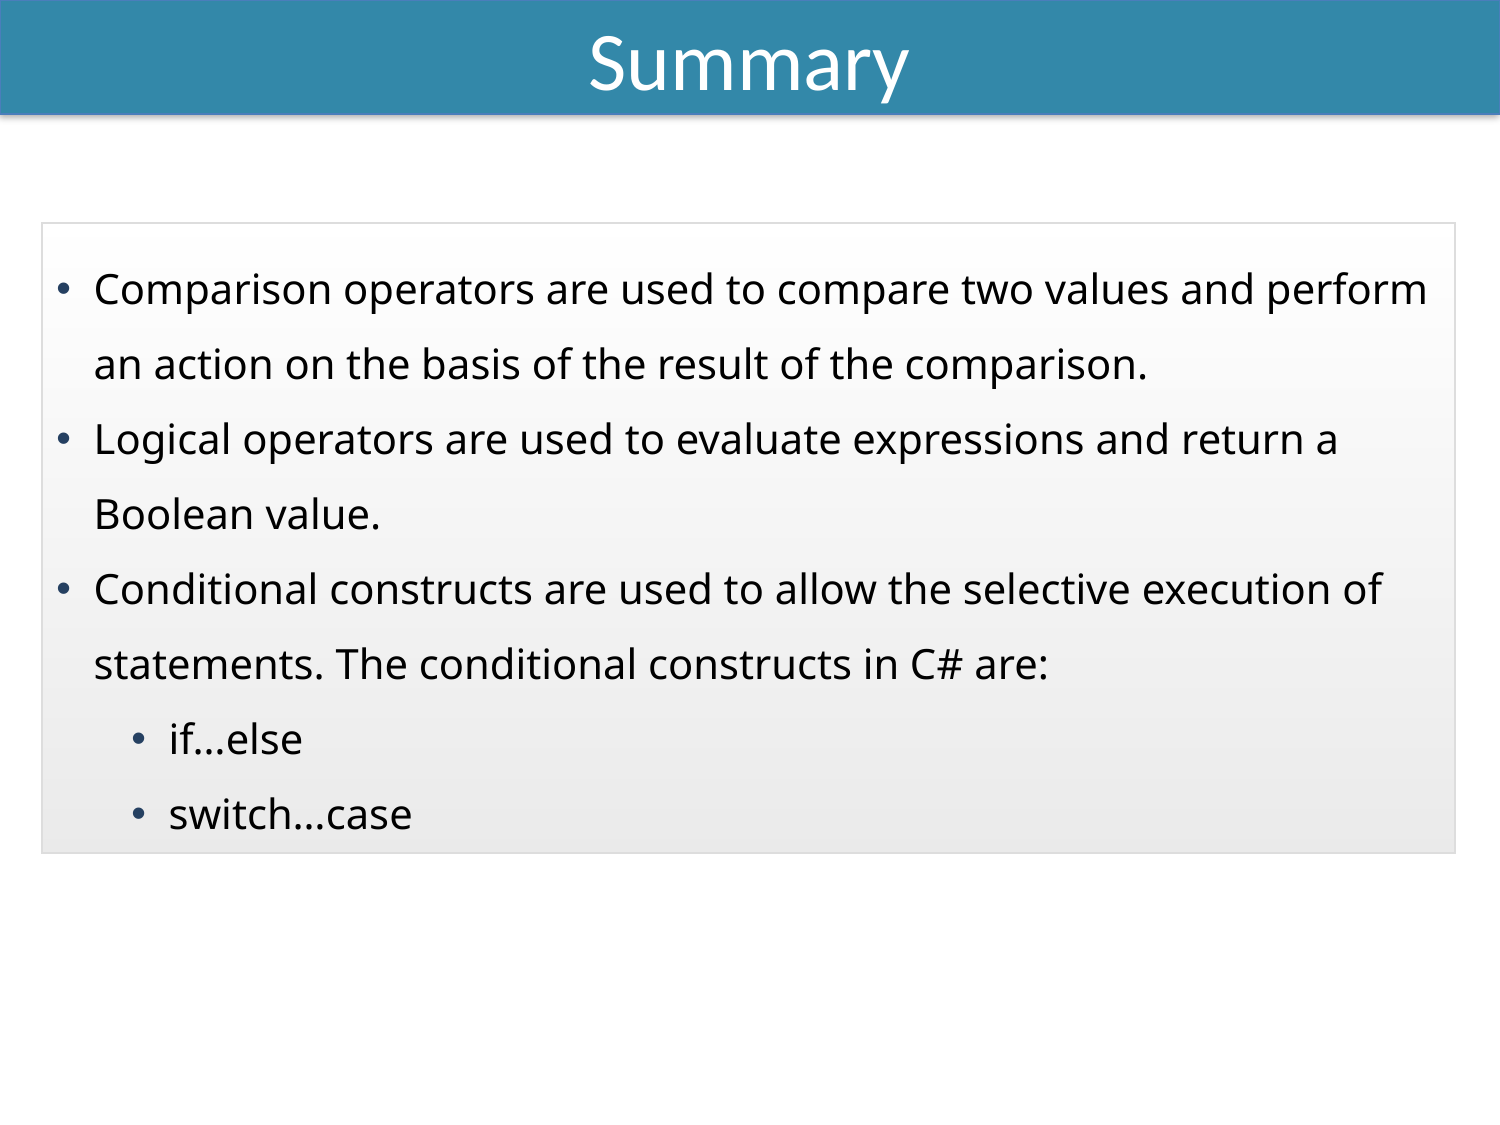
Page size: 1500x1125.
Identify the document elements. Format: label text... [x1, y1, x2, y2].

text_box Comparison operators are used to compare two values and perform an action on the basis of the result of the comparison. Logical operators are used to evaluate expressions and return a Boolean value. Conditional constructs are used to allow the selective execution of statements. The conditional constructs in C# are: if…else switch…case [41, 223, 1456, 854]
text_box Summary [0, 0, 1500, 115]
